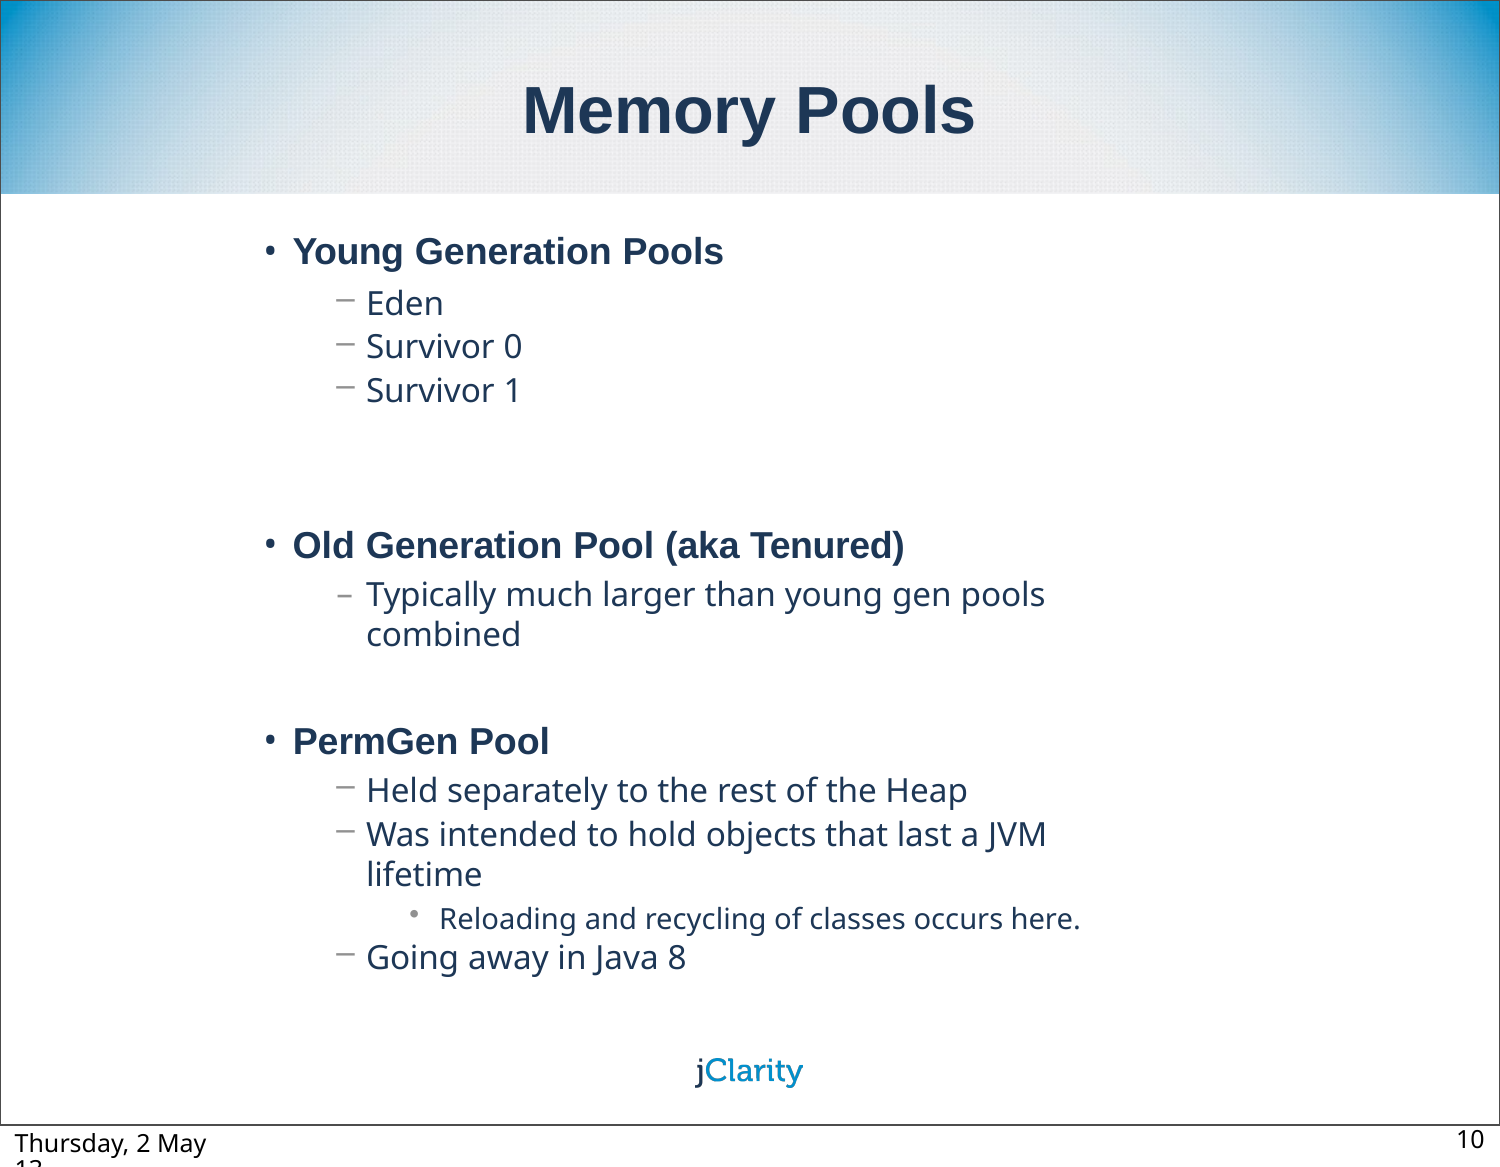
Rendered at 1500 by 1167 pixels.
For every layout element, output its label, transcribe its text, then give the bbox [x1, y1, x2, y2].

footer Thursday, 2 May 13 [12, 1130, 240, 1167]
text_box [0, 0, 1500, 1125]
slide_number 10 [1449, 1130, 1492, 1167]
